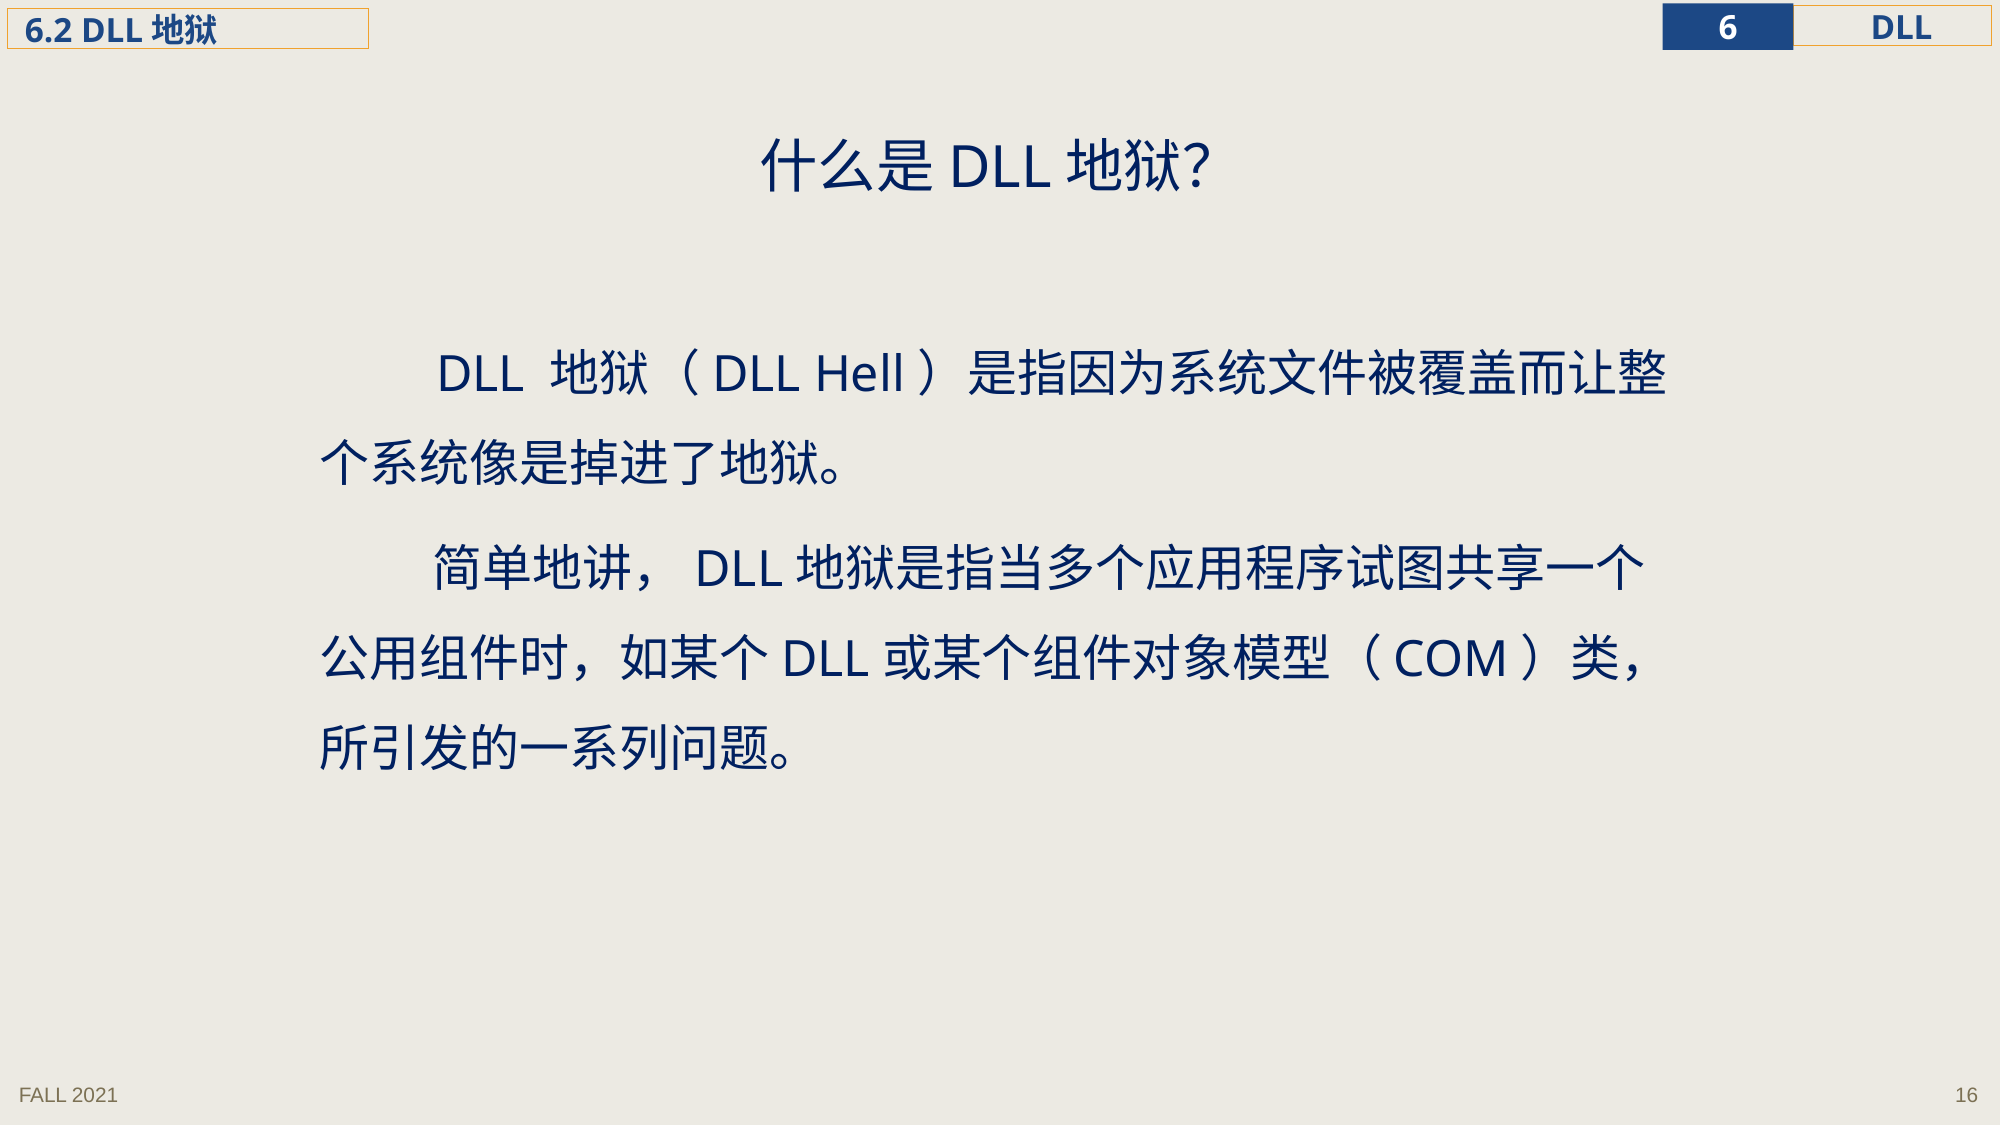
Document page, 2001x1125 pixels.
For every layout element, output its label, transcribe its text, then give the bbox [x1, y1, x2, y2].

list DLL 地狱（DLL Hell）是指因为系统文件被覆盖而让整个系统像是掉进了地狱。 简单地讲，DLL地狱是指当多个应用程序试图共享一个公用组件时，如某个DLL或某个组件对象模型（COM）类，所引发的一系列问题。 [307, 305, 1693, 997]
title 什么是DLL地狱？ [137, 59, 1863, 278]
